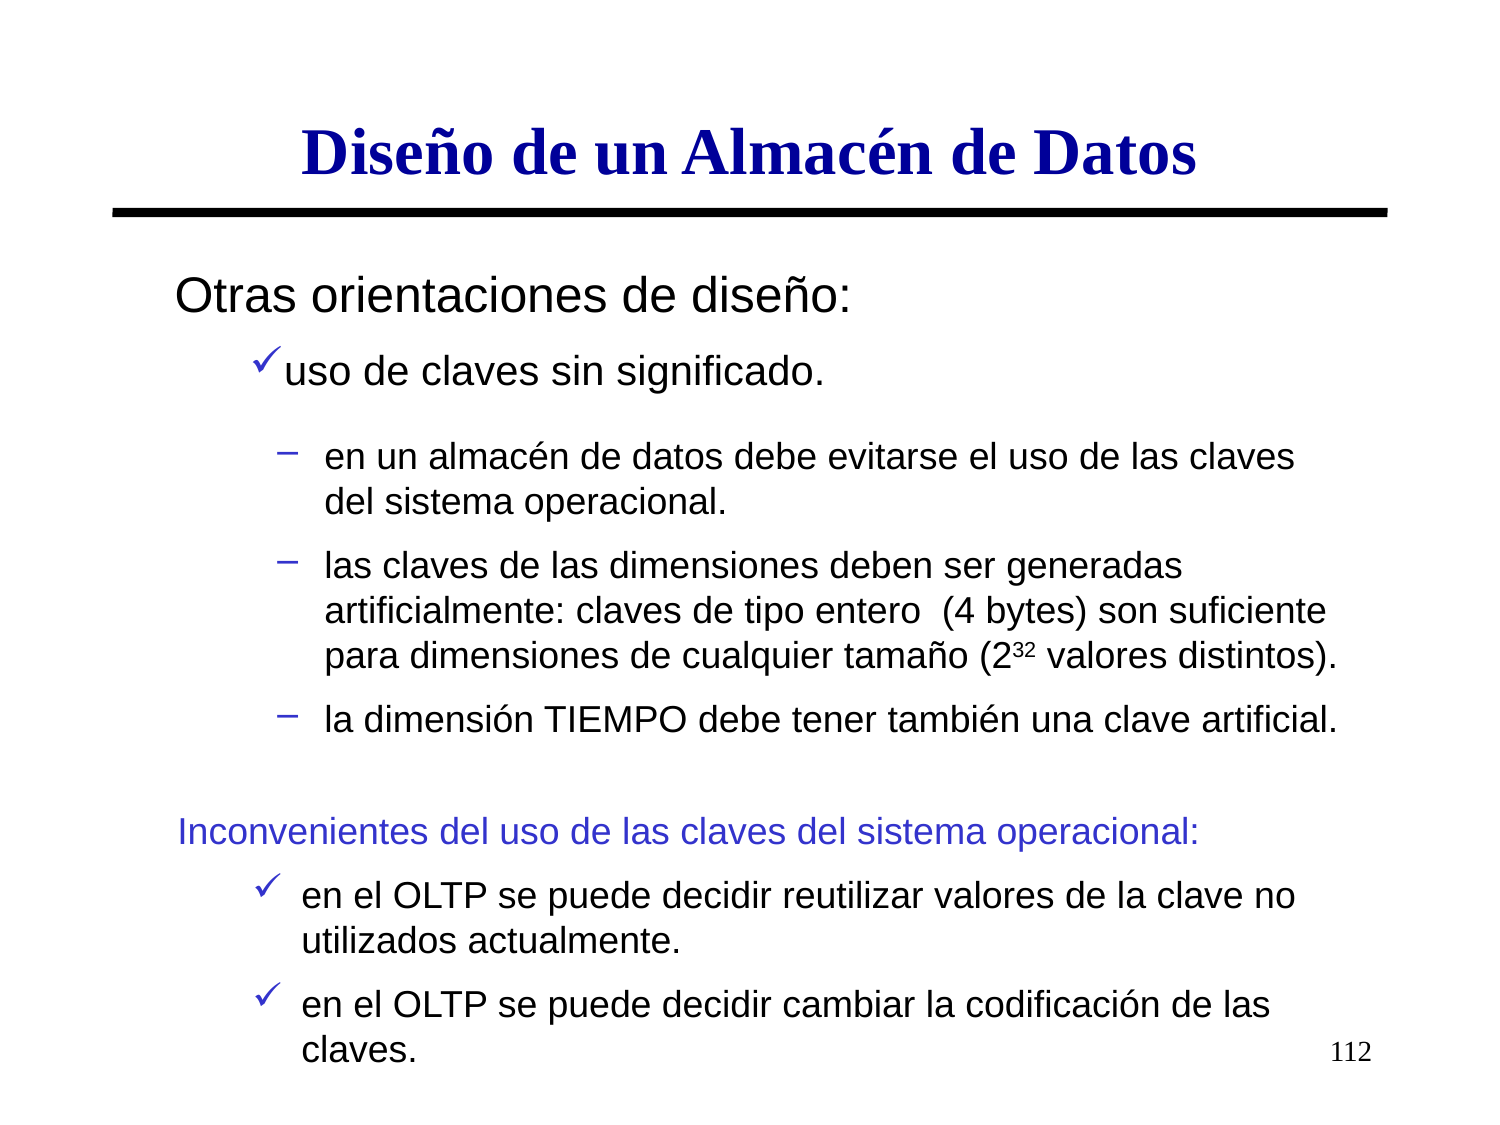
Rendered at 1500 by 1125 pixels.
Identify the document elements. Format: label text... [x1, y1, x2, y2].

text_box Inconvenientes del uso de las claves del sistema operacional: en el OLTP se puede decidir reutilizar valores de la clave no utilizados actualmente. en el OLTP se puede decidir cambiar la codificación de las claves. [162, 799, 1340, 1078]
slide_number 112 [1074, 1024, 1388, 1101]
text_box Otras orientaciones de diseño: uso de claves sin significado. [159, 255, 868, 401]
title Diseño de un Almacén de Datos [112, 99, 1388, 288]
text_box en un almacén de datos debe evitarse el uso de las claves del sistema operacional. las claves de las dimensiones deben ser generadas artificialmente: claves de tipo entero (4 bytes) son suficiente para dimensiones de cualquier tamaño (232 valores distintos). la dimensión TIEMPO debe tener también una clave artificial. [262, 424, 1368, 748]
